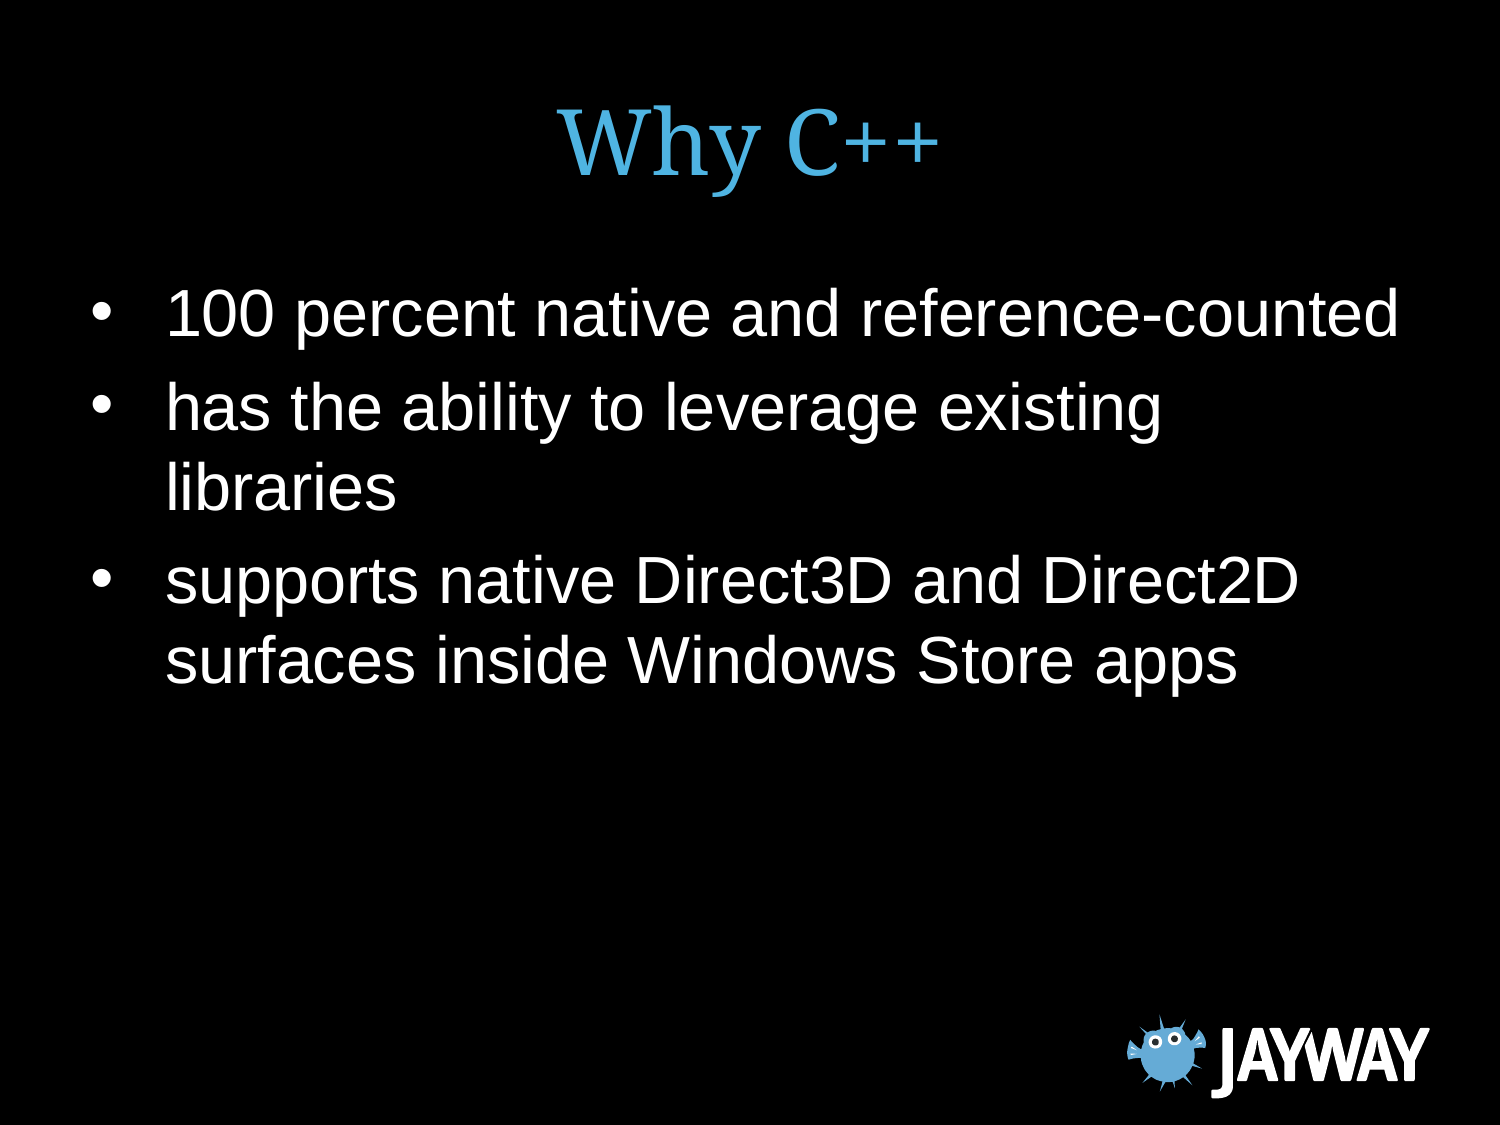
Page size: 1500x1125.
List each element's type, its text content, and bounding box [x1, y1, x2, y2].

list 100 percent native and reference-counted has the ability to leverage existing libraries supports native Direct3D and Direct2D surfaces inside Windows Store apps [75, 262, 1425, 985]
title Why C++ [75, 45, 1425, 233]
